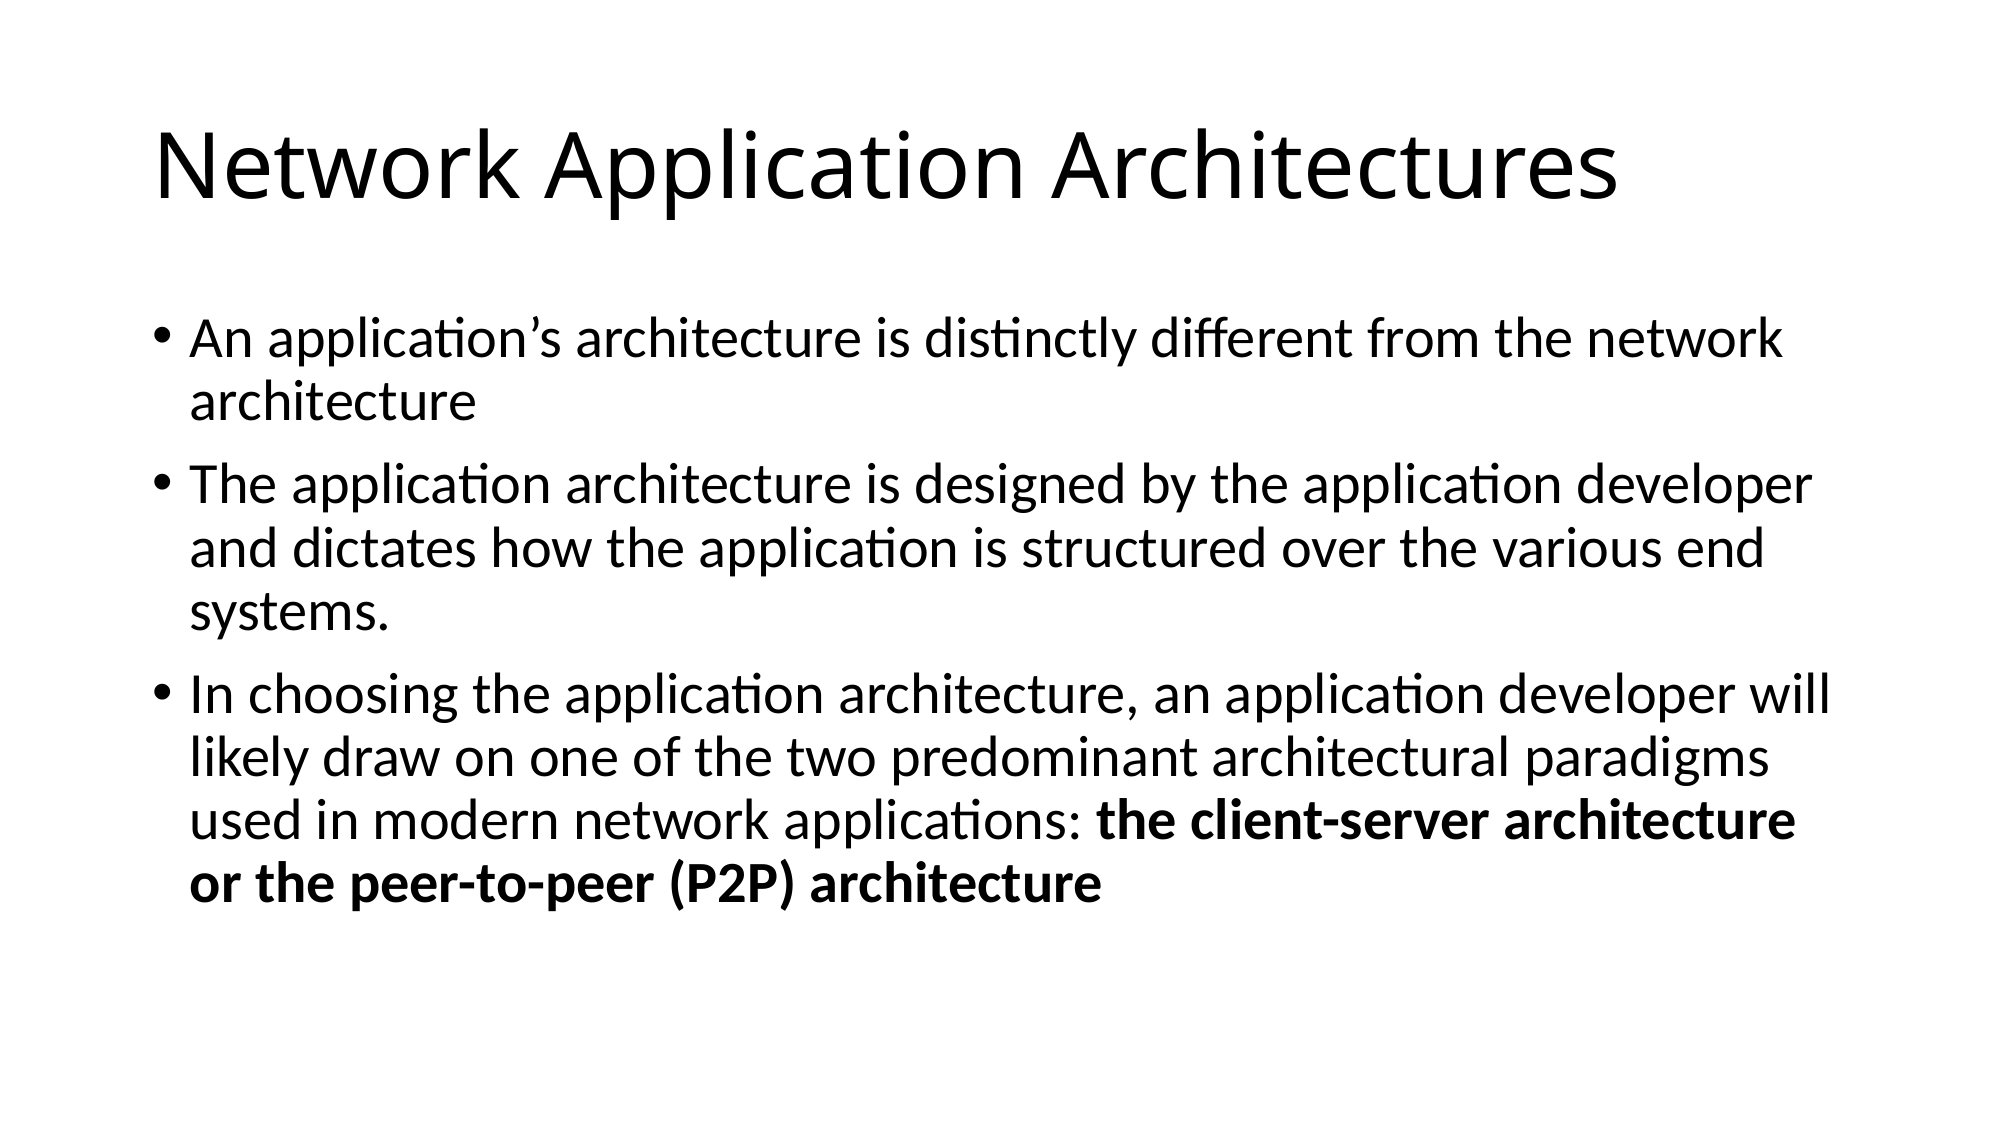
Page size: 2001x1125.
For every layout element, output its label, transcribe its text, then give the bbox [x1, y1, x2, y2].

title Network Application Architectures [137, 59, 1863, 278]
list An application’s architecture is distinctly different from the network architecture The application architecture is designed by the application developer and dictates how the application is structured over the various end systems. In choosing the application architecture, an application developer will likely draw on one of the two predominant architectural paradigms used in modern network applications: the client-server architecture or the peer-to-peer (P2P) architecture [137, 299, 1863, 1014]
